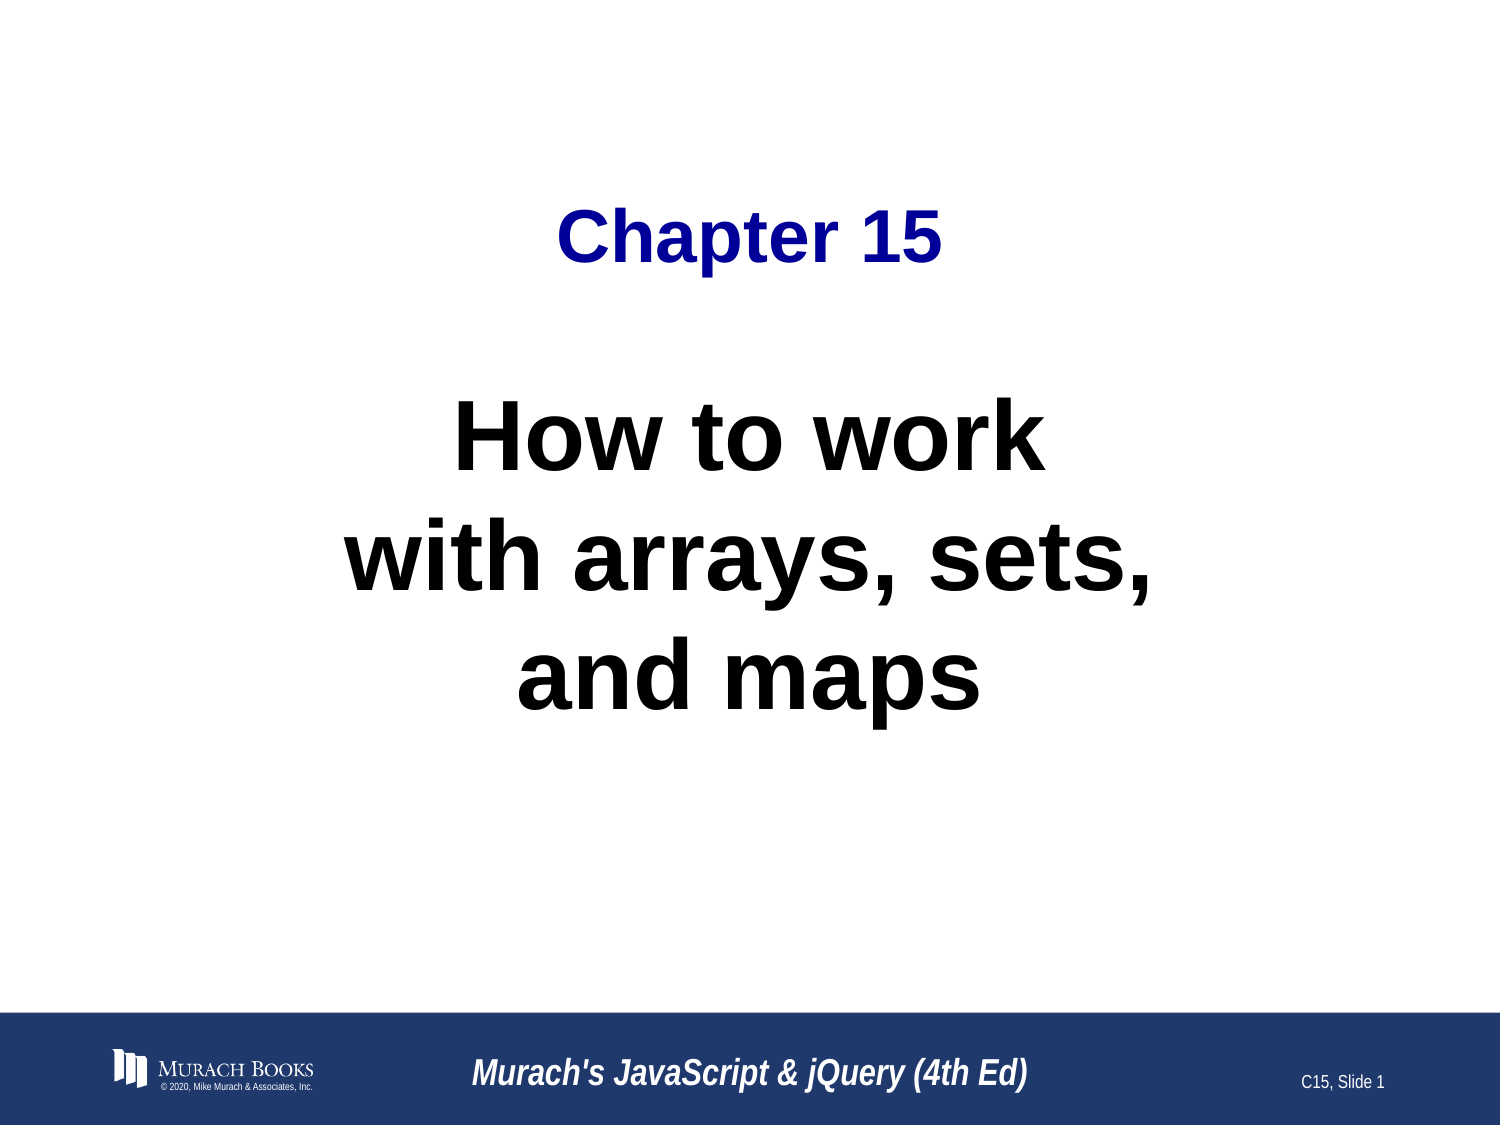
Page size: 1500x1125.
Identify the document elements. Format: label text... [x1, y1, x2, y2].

list How to work with arrays, sets, and maps [312, 362, 1188, 850]
footer © 2020, Mike Murach & Associates, Inc. [12, 1025, 463, 1100]
slide_number C15, Slide 1 [1087, 1025, 1400, 1100]
slide_number Murach's JavaScript & jQuery (4th Ed) [463, 1025, 1050, 1100]
title Chapter 15 [112, 187, 1388, 279]
